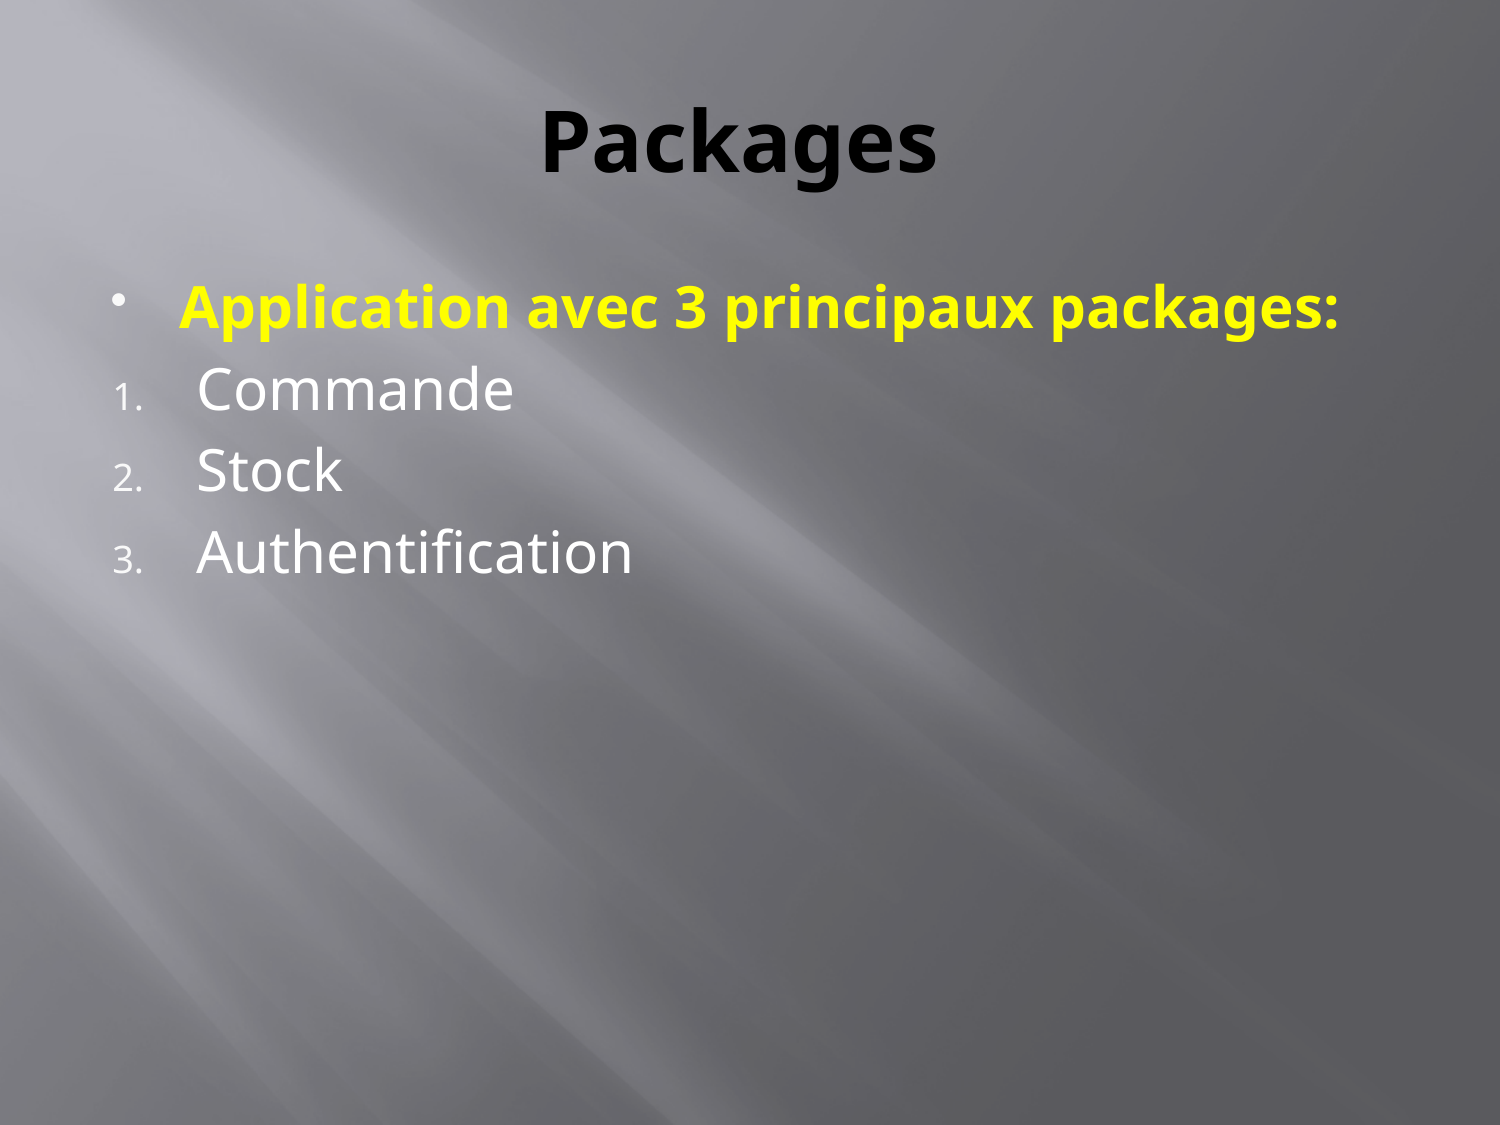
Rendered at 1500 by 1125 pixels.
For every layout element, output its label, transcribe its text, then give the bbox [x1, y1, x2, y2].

list Application avec 3 principaux packages: Commande Stock Authentification [75, 262, 1425, 1035]
title Packages [75, 45, 1425, 233]
